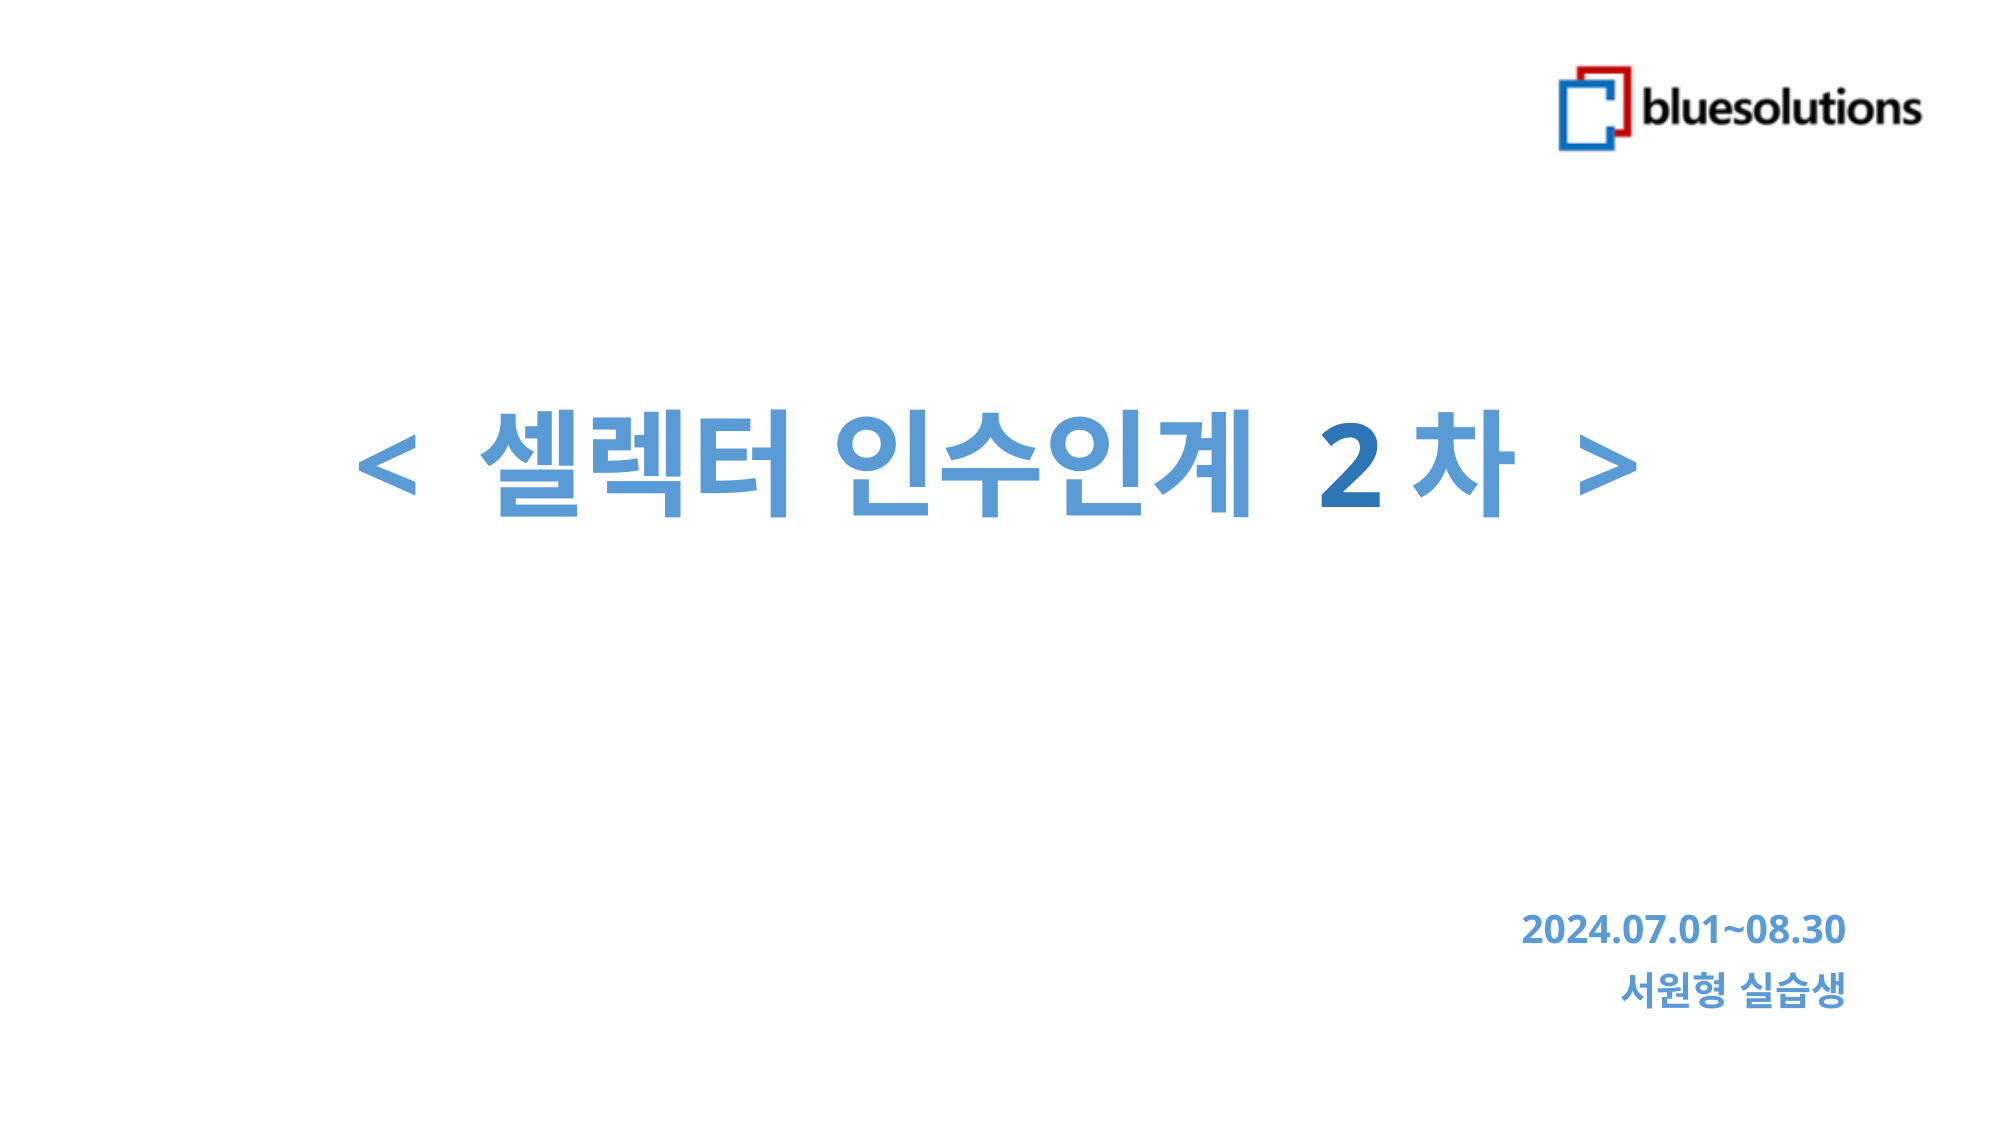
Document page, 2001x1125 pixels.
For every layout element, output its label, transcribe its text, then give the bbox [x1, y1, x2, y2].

subtitle 2024.07.01~08.30 서원형 실습생 [1495, 902, 1863, 1034]
title < 셀렉터 인수인계 2차 > [256, 398, 1741, 540]
picture [1539, 62, 1943, 155]
